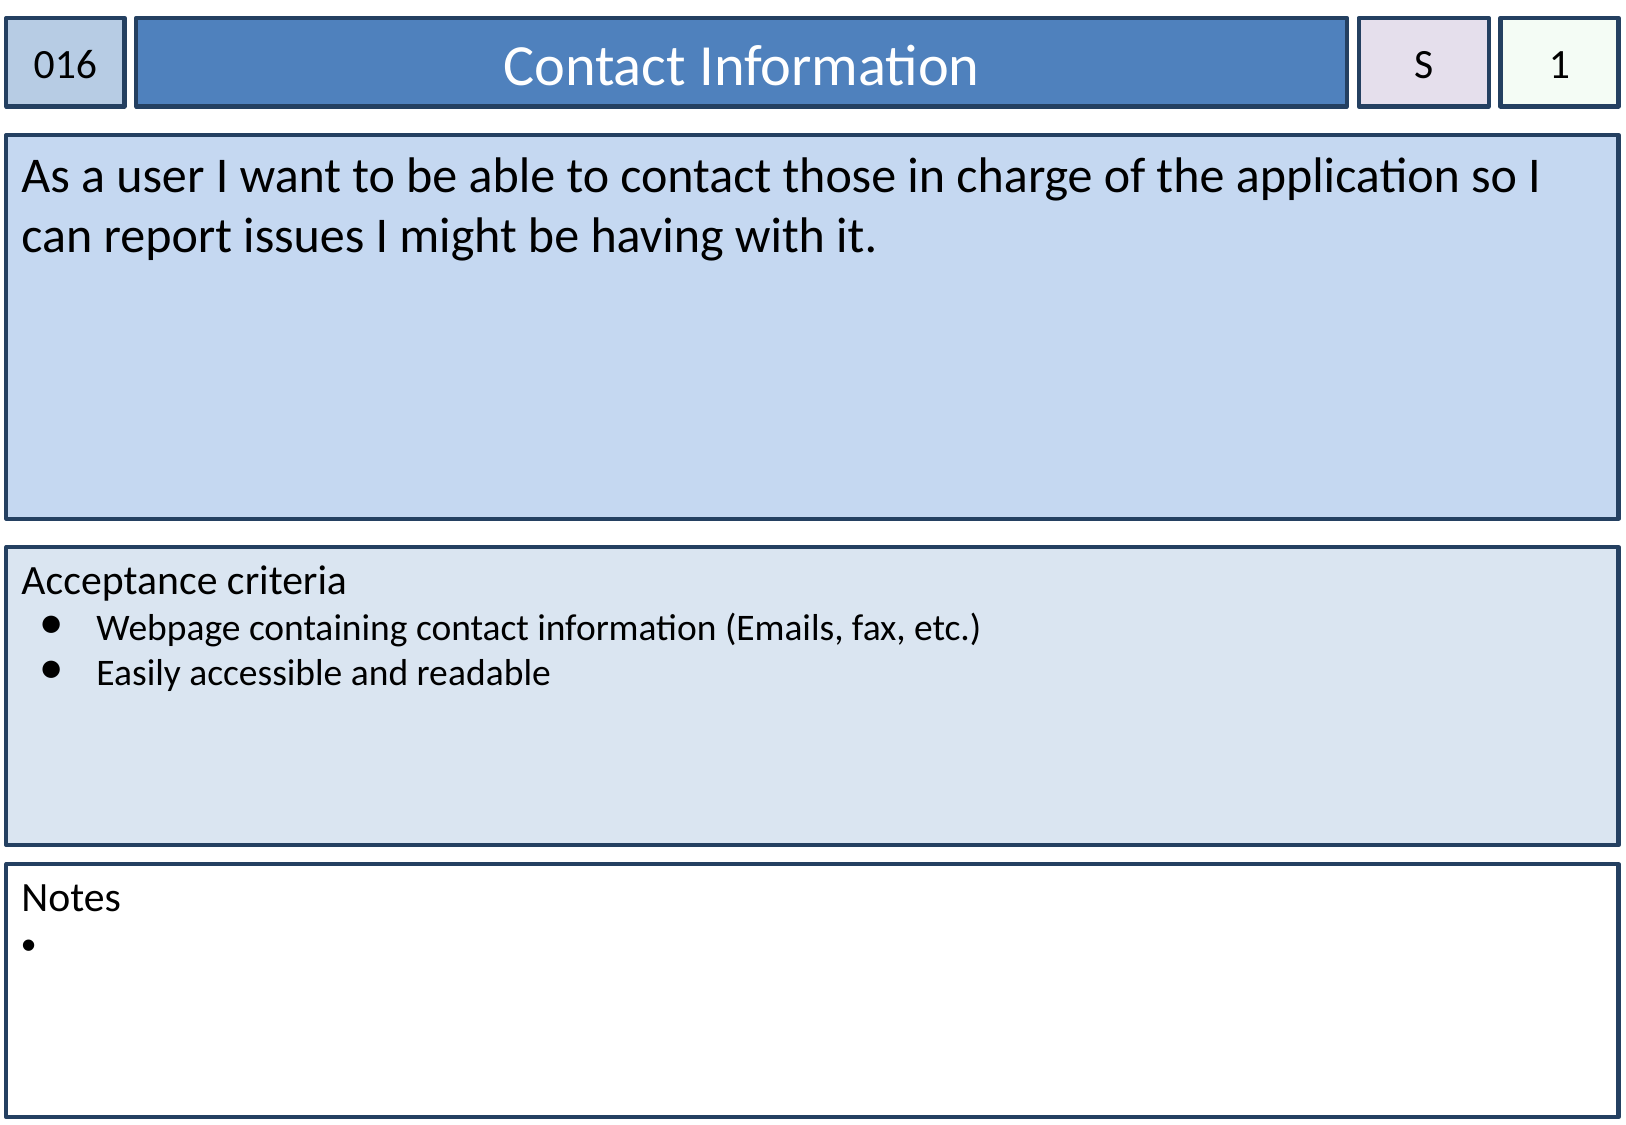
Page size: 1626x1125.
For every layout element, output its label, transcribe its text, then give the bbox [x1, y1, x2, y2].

text_box 1 [1500, 17, 1619, 107]
text_box S [1358, 17, 1489, 107]
text_box 016 [6, 17, 125, 107]
text_box As a user I want to be able to contact those in charge of the application so I can report issues I might be having with it. [6, 134, 1619, 519]
text_box Notes [6, 864, 1619, 1118]
text_box Acceptance criteria Webpage containing contact information (Emails, fax, etc.) Easily accessible and readable [6, 547, 1619, 846]
text_box Contact Information [136, 17, 1347, 107]
